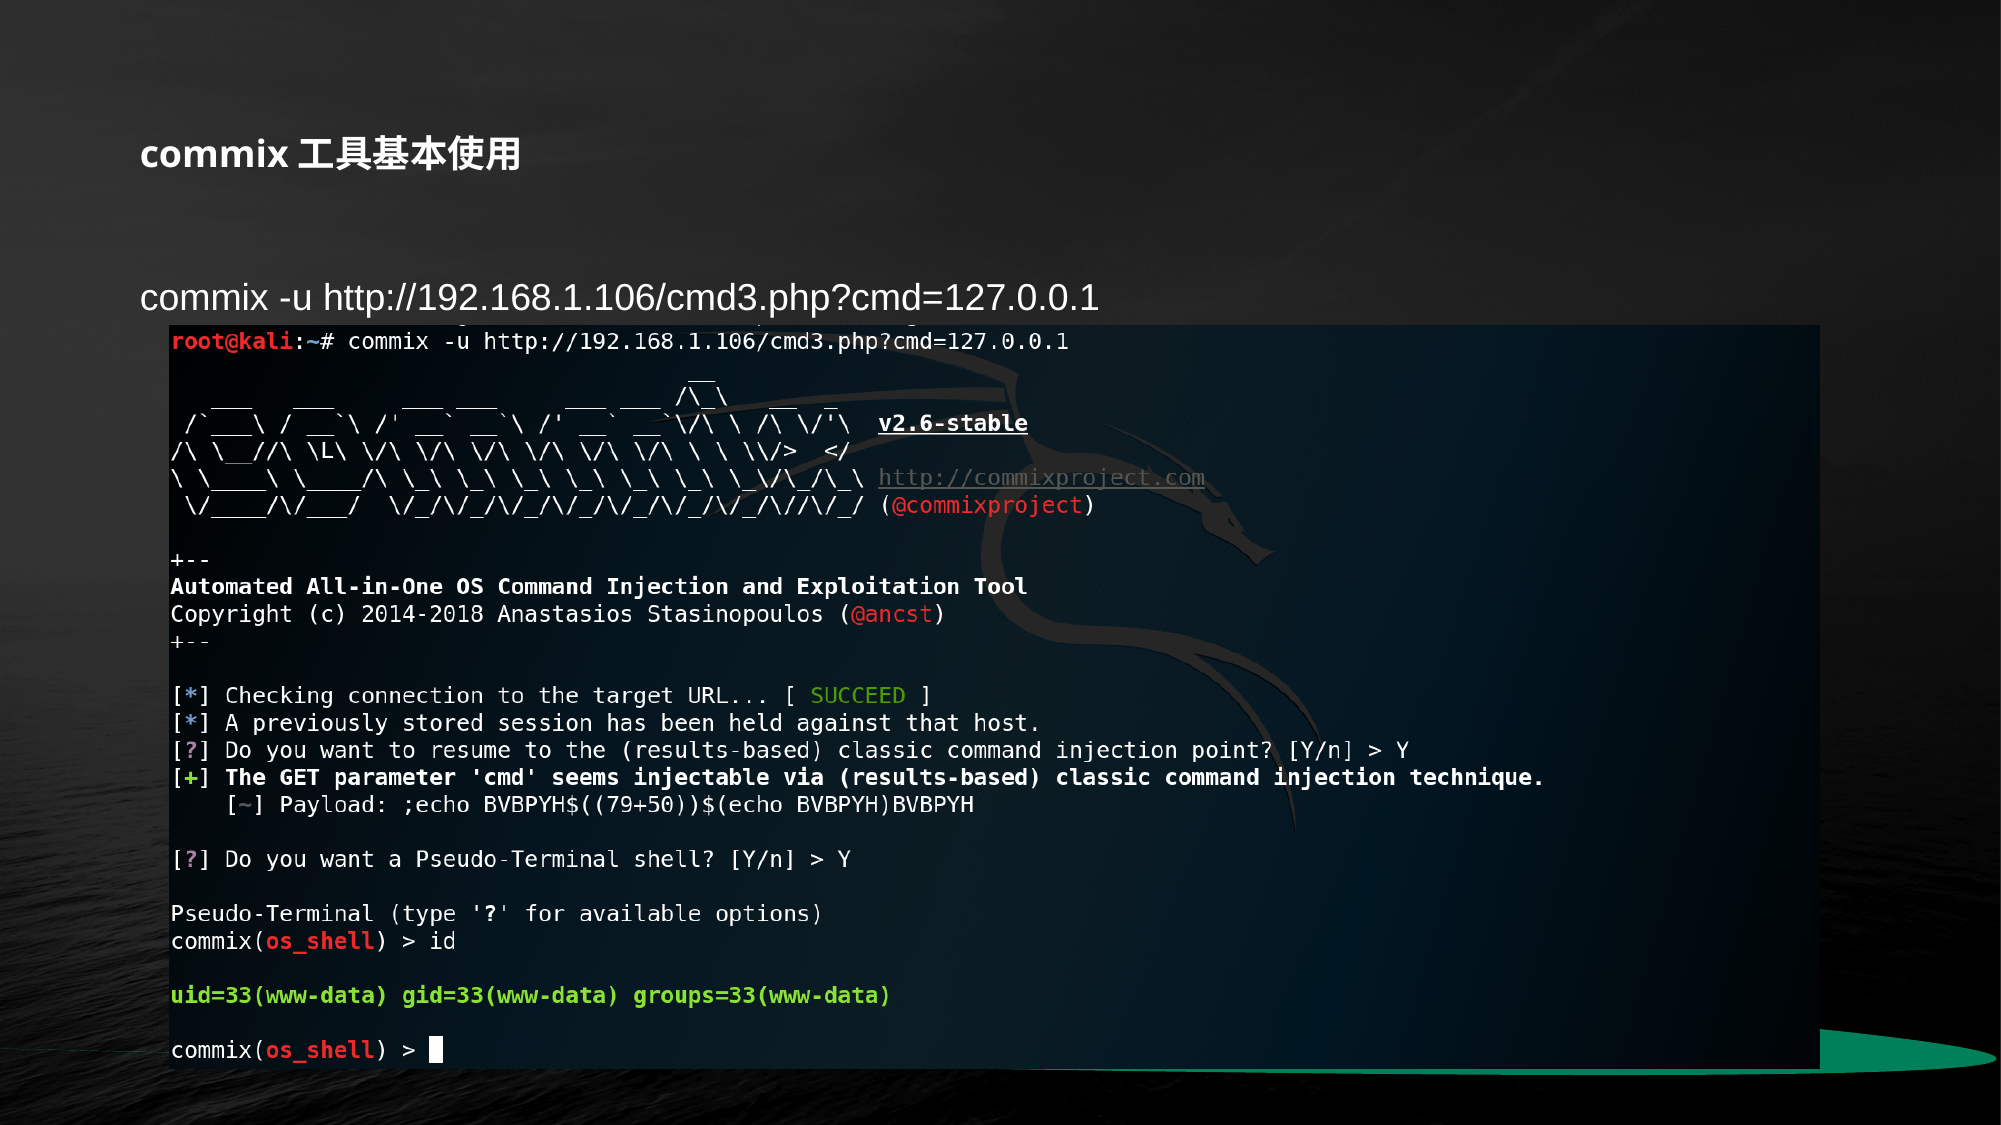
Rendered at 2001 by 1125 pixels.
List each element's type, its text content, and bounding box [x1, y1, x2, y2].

text_box [933, 1028, 1998, 1077]
picture [0, 0, 2001, 1125]
text_box [0, 1047, 169, 1054]
text_box commix -u http://192.168.1.106/cmd3.php?cmd=127.0.0.1 [124, 265, 1864, 326]
text_box commix工具基本使用 [124, 122, 1864, 183]
